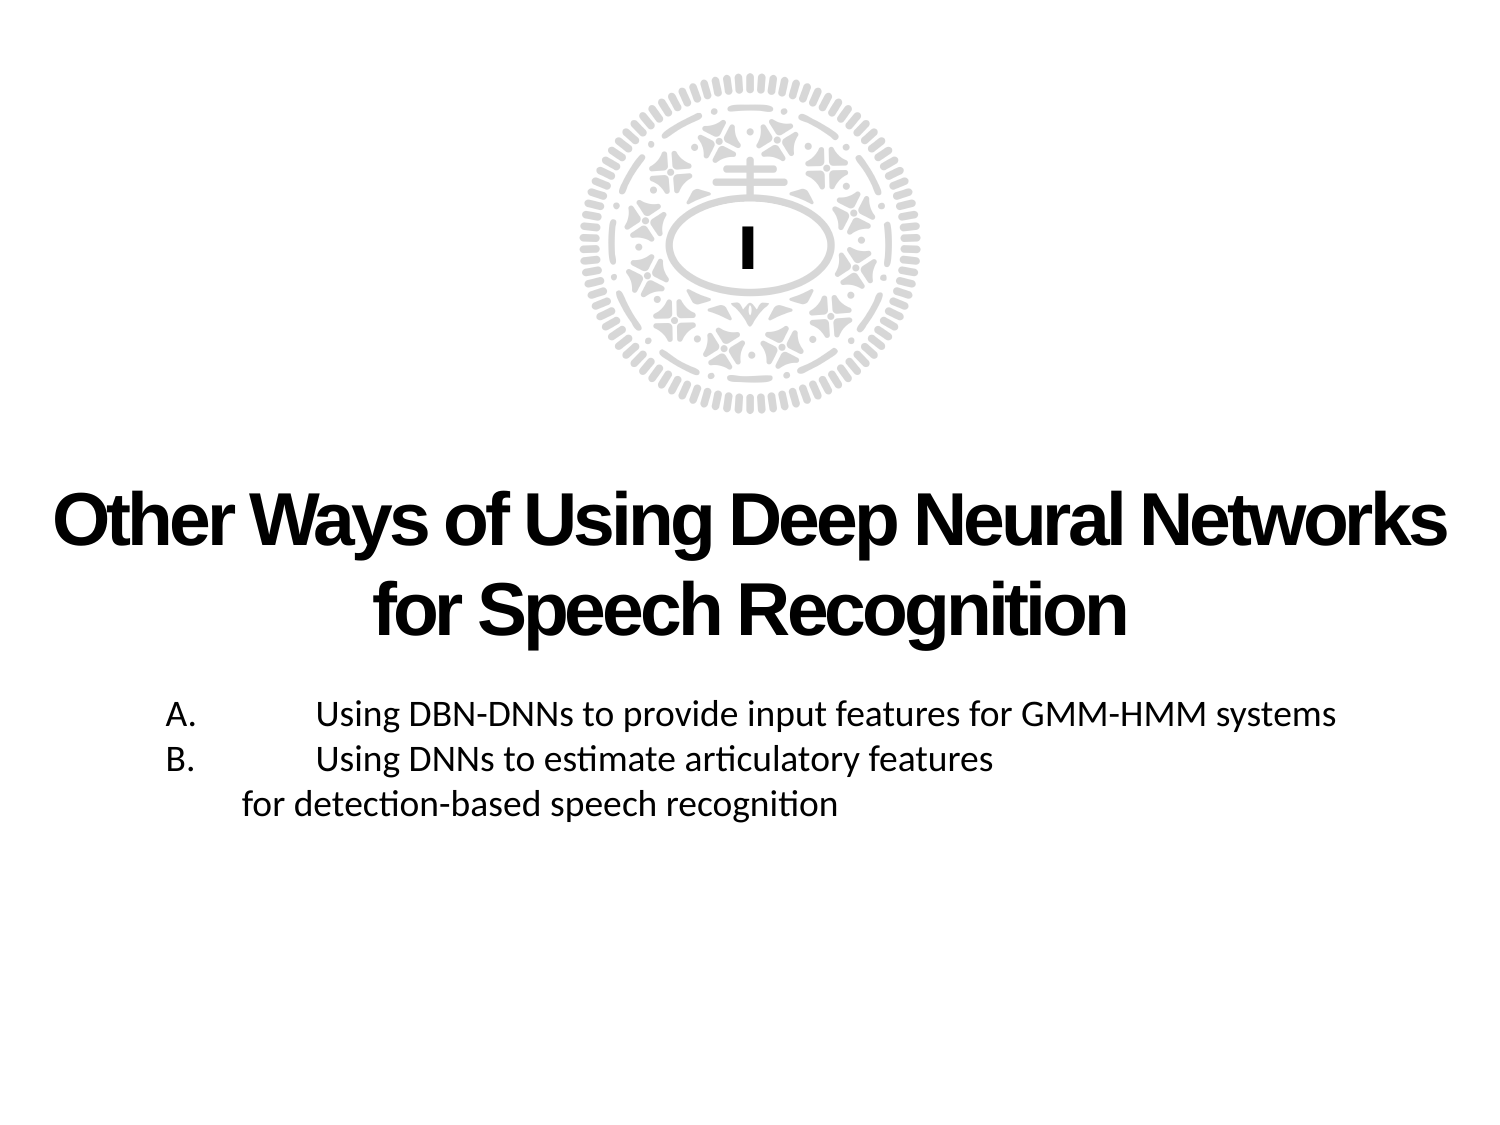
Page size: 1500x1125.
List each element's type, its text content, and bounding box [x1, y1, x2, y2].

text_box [570, 64, 930, 423]
text_box Other Ways of Using Deep Neural Networks for Speech Recognition [37, 462, 1465, 658]
text_box A. Using DBN-DNNs to provide input features for GMM-HMM systems B. Using DNNs to estimate articulatory features for detection-based speech recognition [150, 681, 1359, 832]
